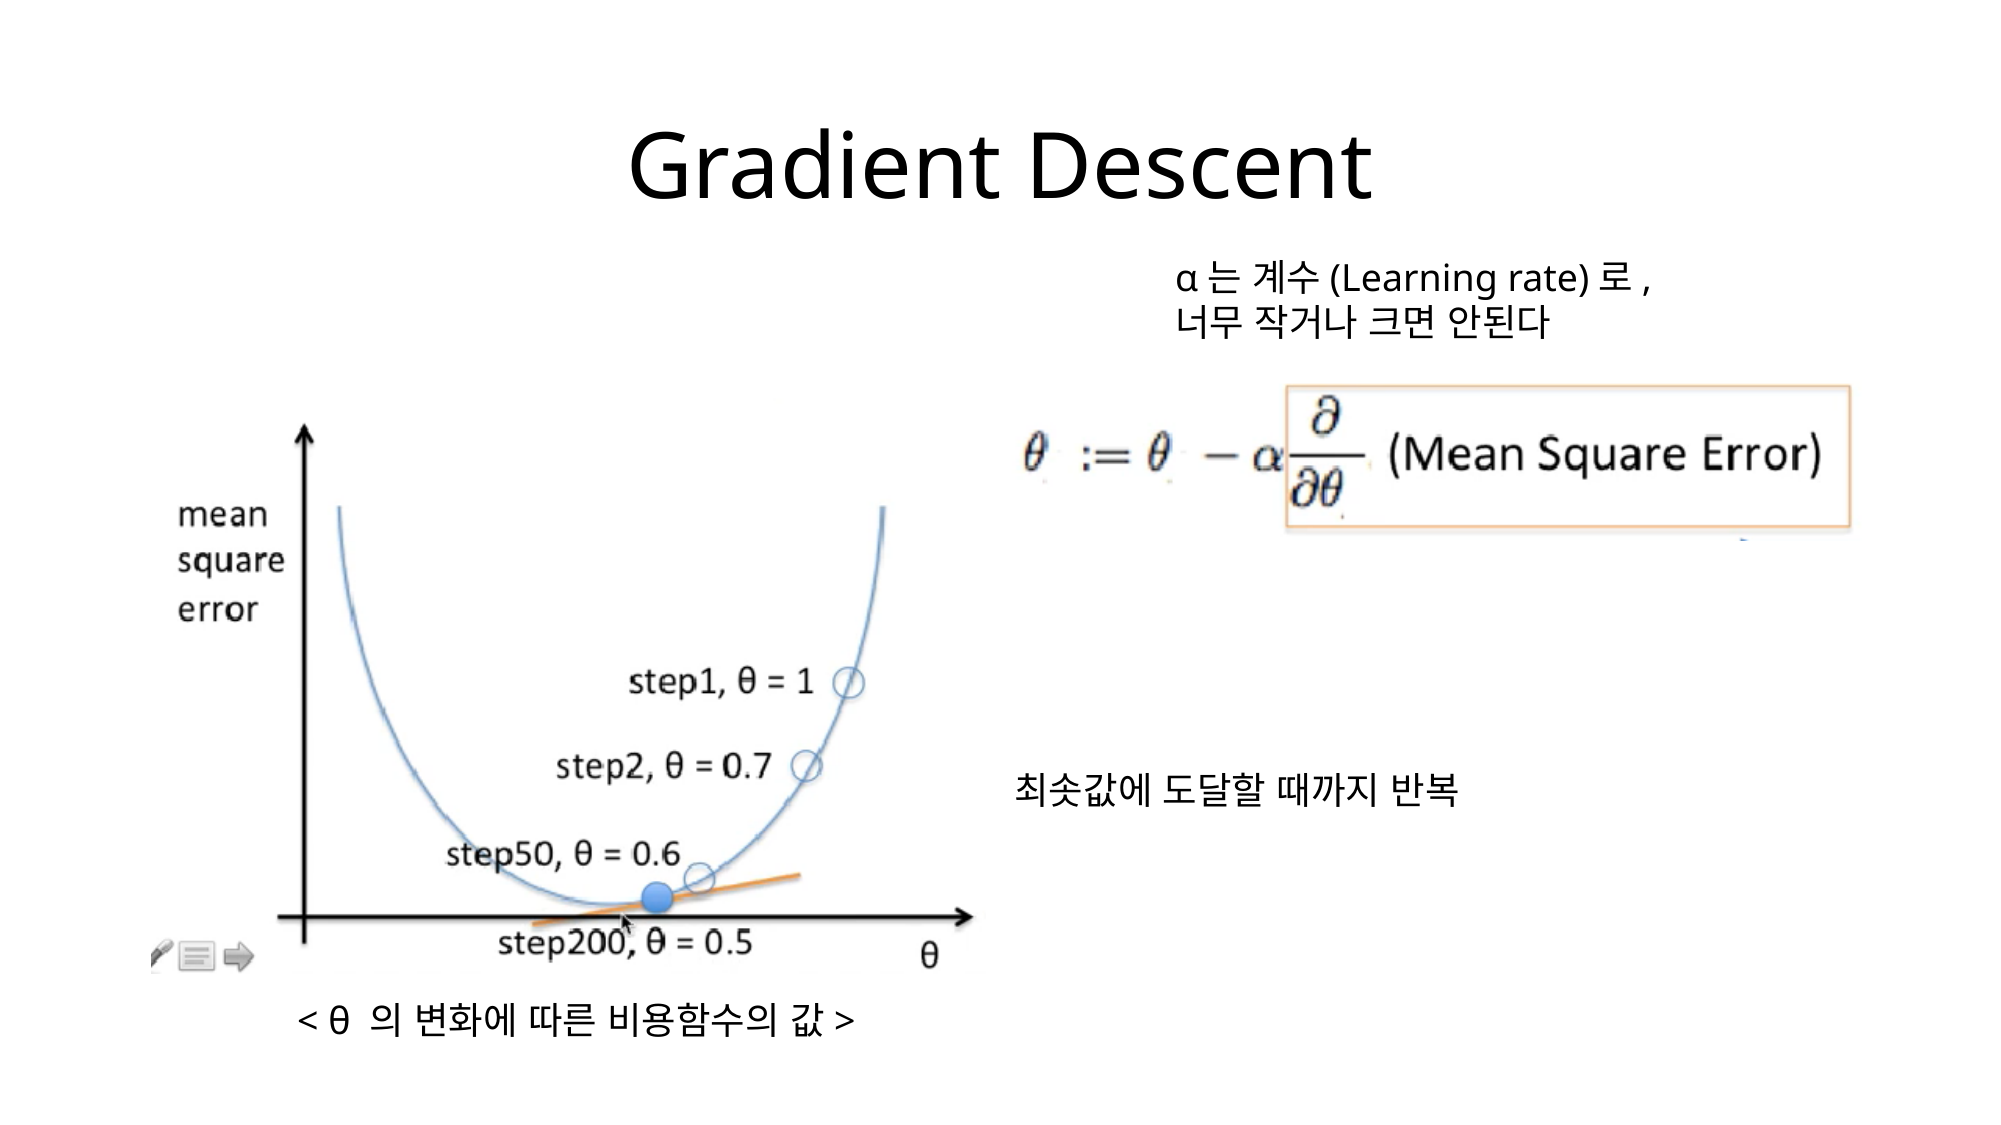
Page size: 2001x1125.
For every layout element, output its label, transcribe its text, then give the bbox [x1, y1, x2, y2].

text_box < θ 의 변화에 따른 비용함수의 값> [282, 989, 937, 1049]
text_box 최솟값에 도달할 때까지 반복 [999, 759, 1555, 820]
picture [137, 337, 1863, 974]
text_box α는 계수(Learning rate)로, 너무 작거나 크면 안된다 [1160, 246, 1830, 337]
title Gradient Descent [137, 59, 1863, 278]
